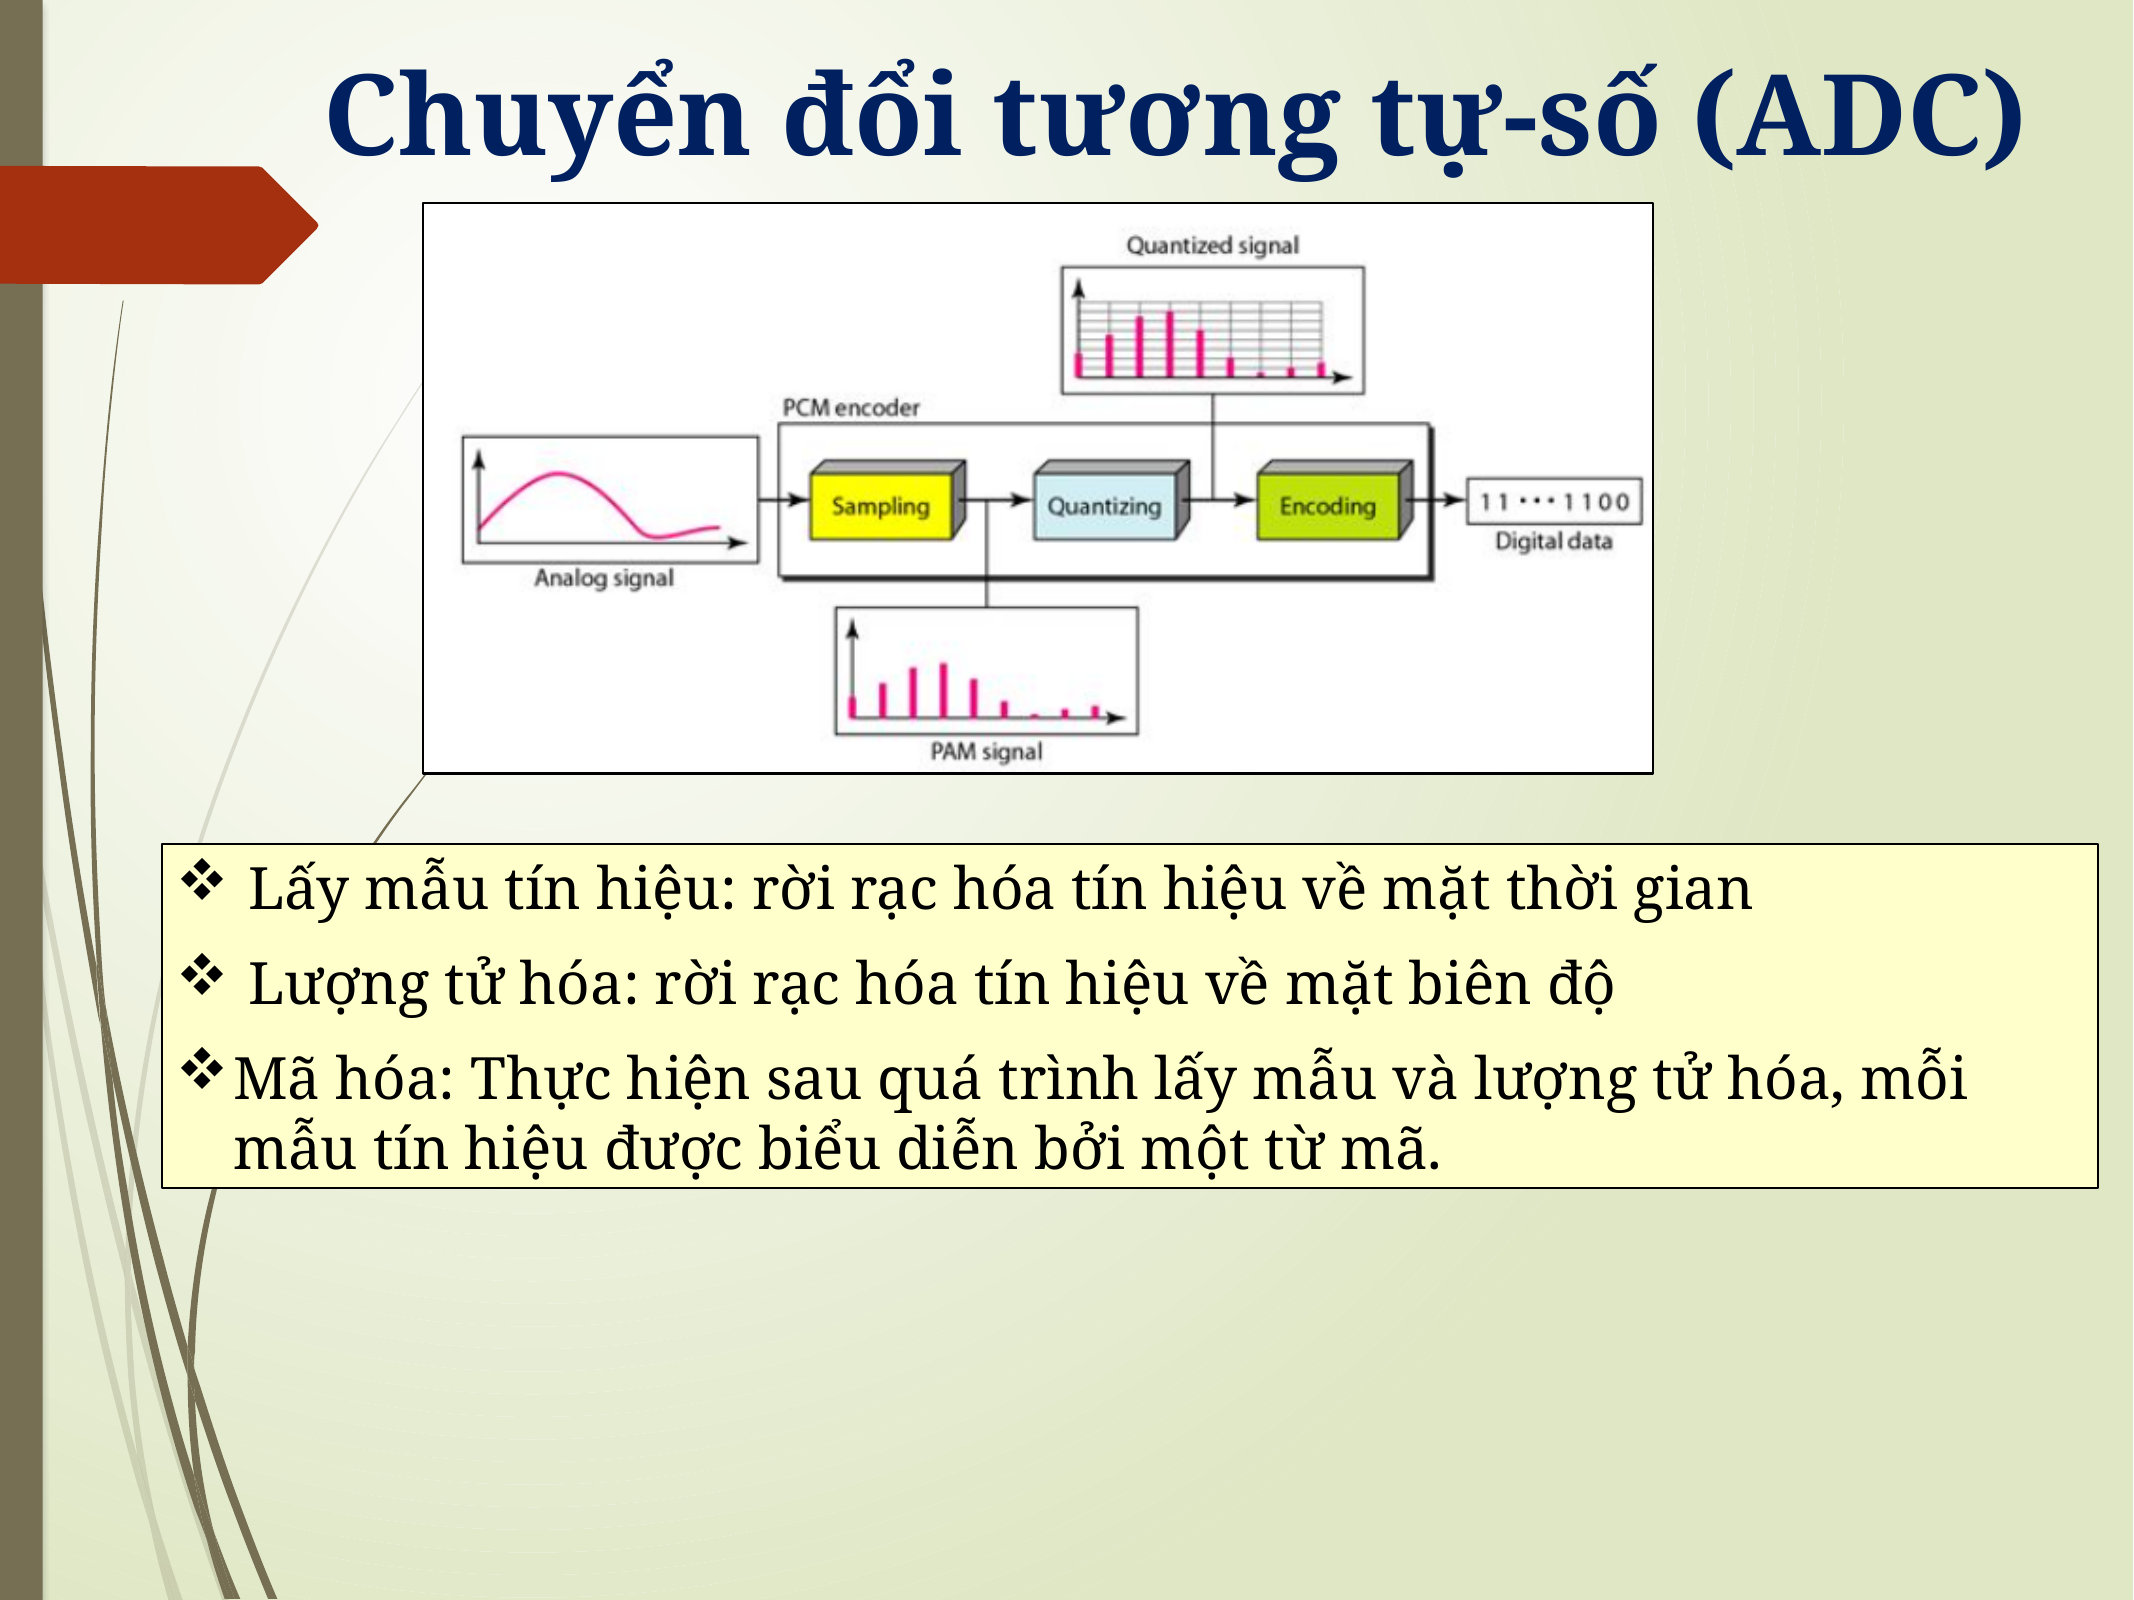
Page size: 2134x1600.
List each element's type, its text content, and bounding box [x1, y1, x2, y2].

picture [423, 203, 1653, 773]
title Chuyển đổi tương tự-số (ADC) [235, 35, 2117, 170]
text_box Lấy mẫu tín hiệu: rời rạc hóa tín hiệu về mặt thời gian Lượng tử hóa: rời rạc hóa tín hiệu về mặt biên độ Mã hóa: Thực hiện sau quá trình lấy mẫu và lượng tử hóa, mỗi mẫu tín hiệu được biểu diễn bởi một từ mã. [162, 843, 2098, 1189]
